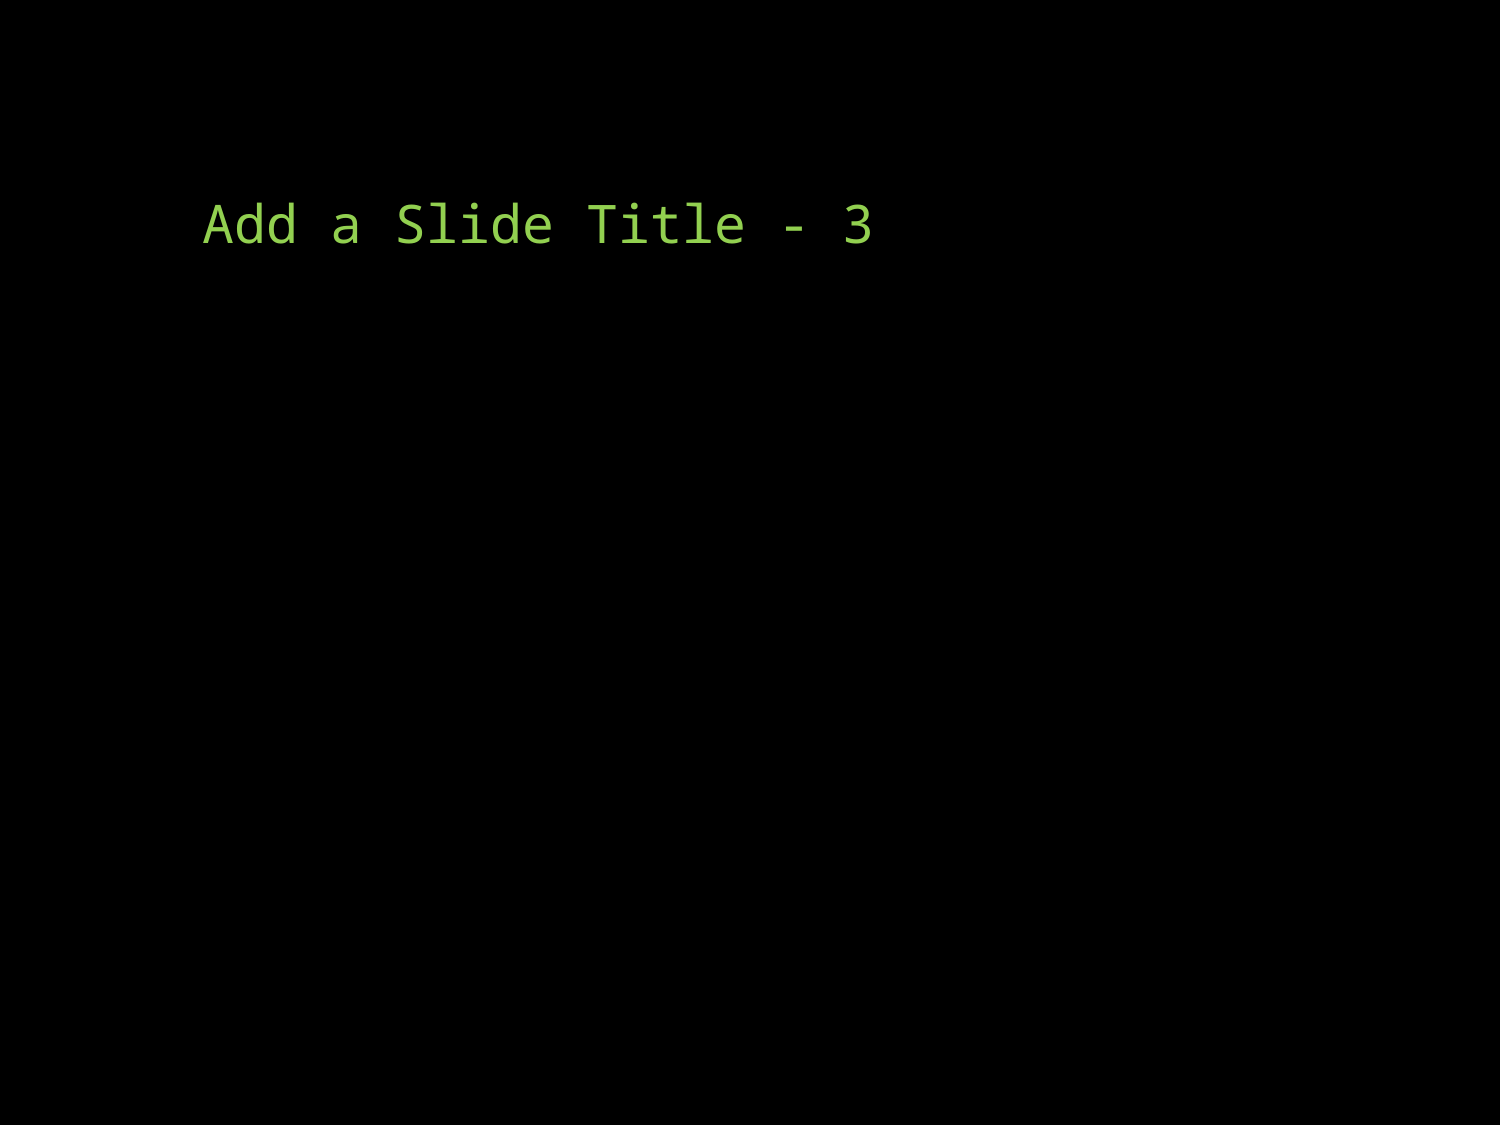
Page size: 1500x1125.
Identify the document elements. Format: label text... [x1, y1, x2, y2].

title Add a Slide Title - 3 [187, 75, 1313, 263]
